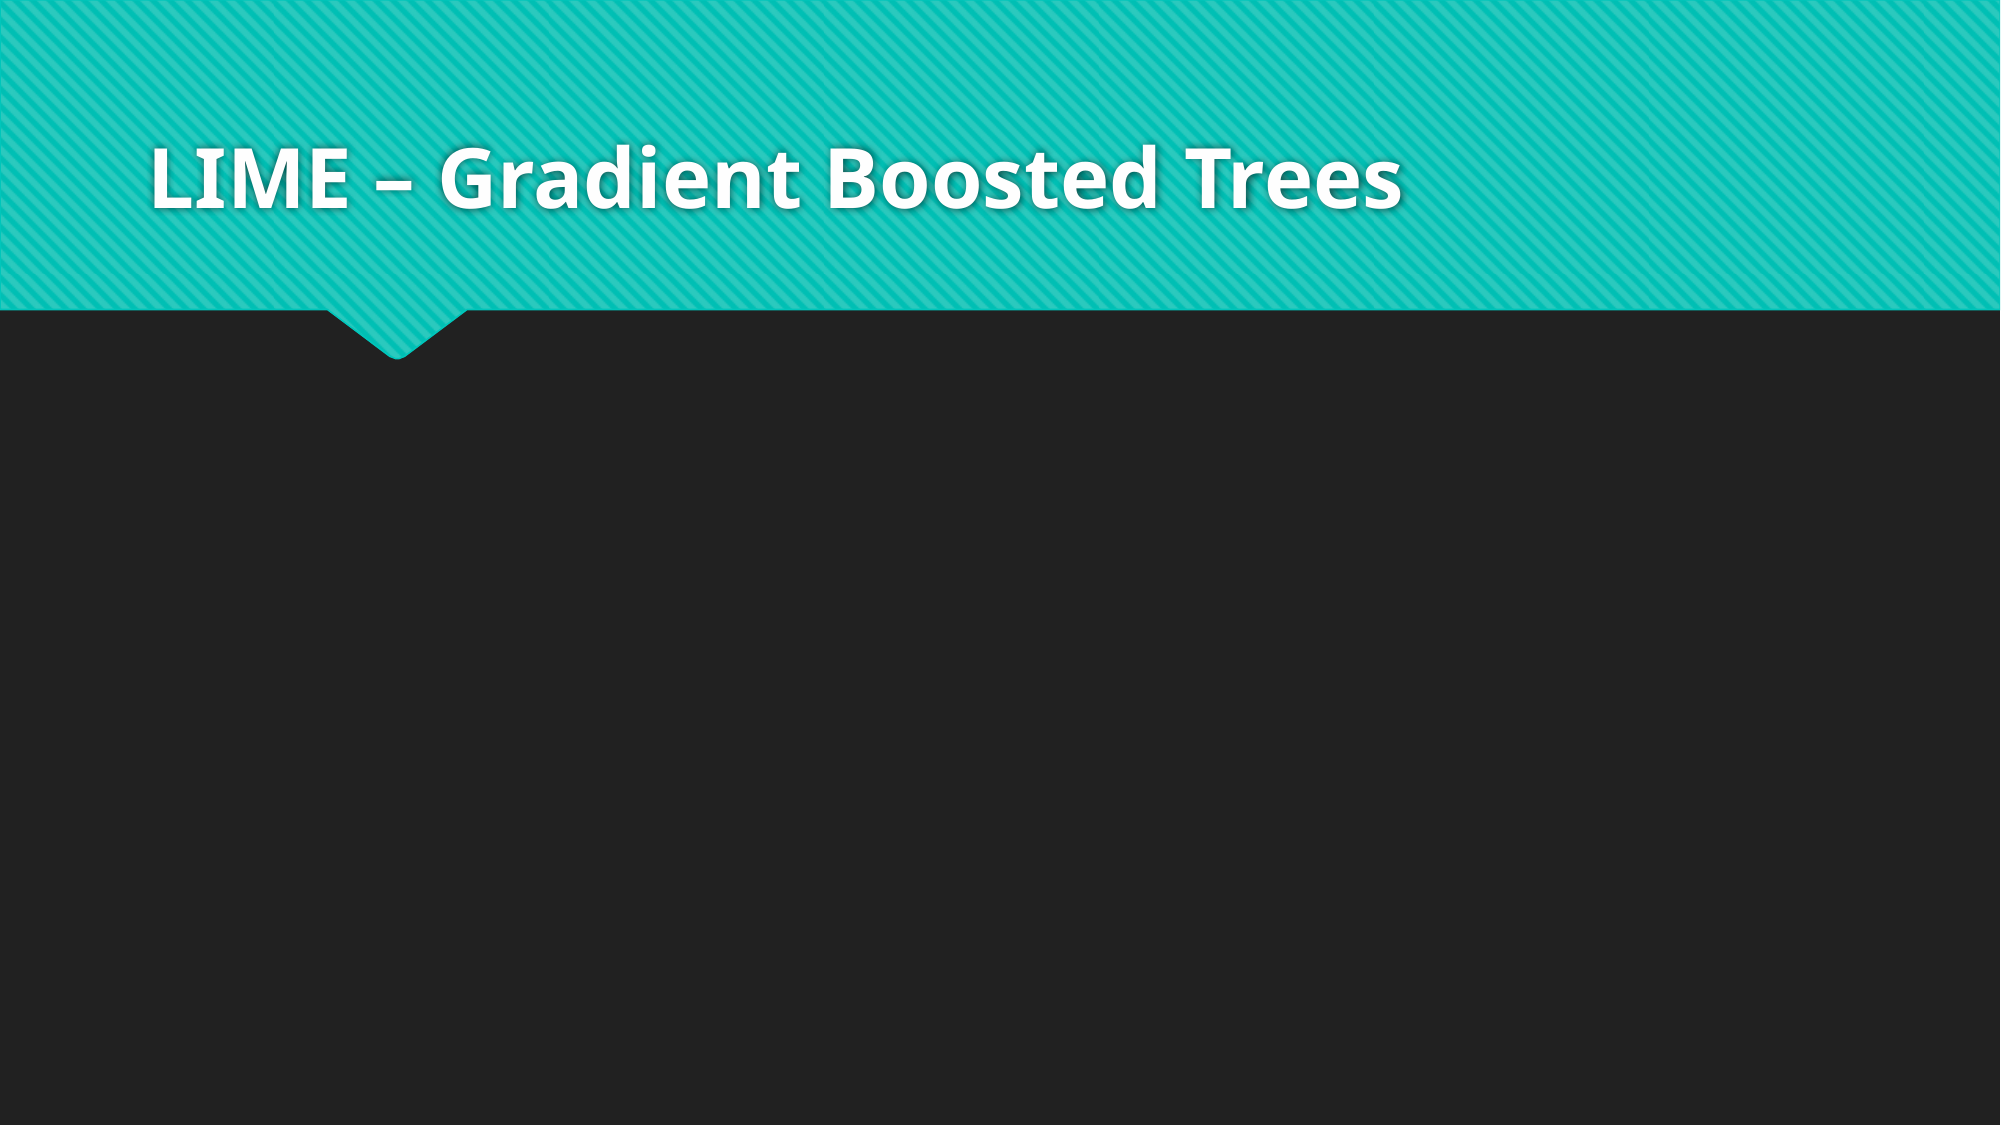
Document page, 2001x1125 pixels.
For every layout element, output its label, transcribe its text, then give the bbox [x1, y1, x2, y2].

title LIME – Gradient Boosted Trees [132, 73, 1868, 233]
